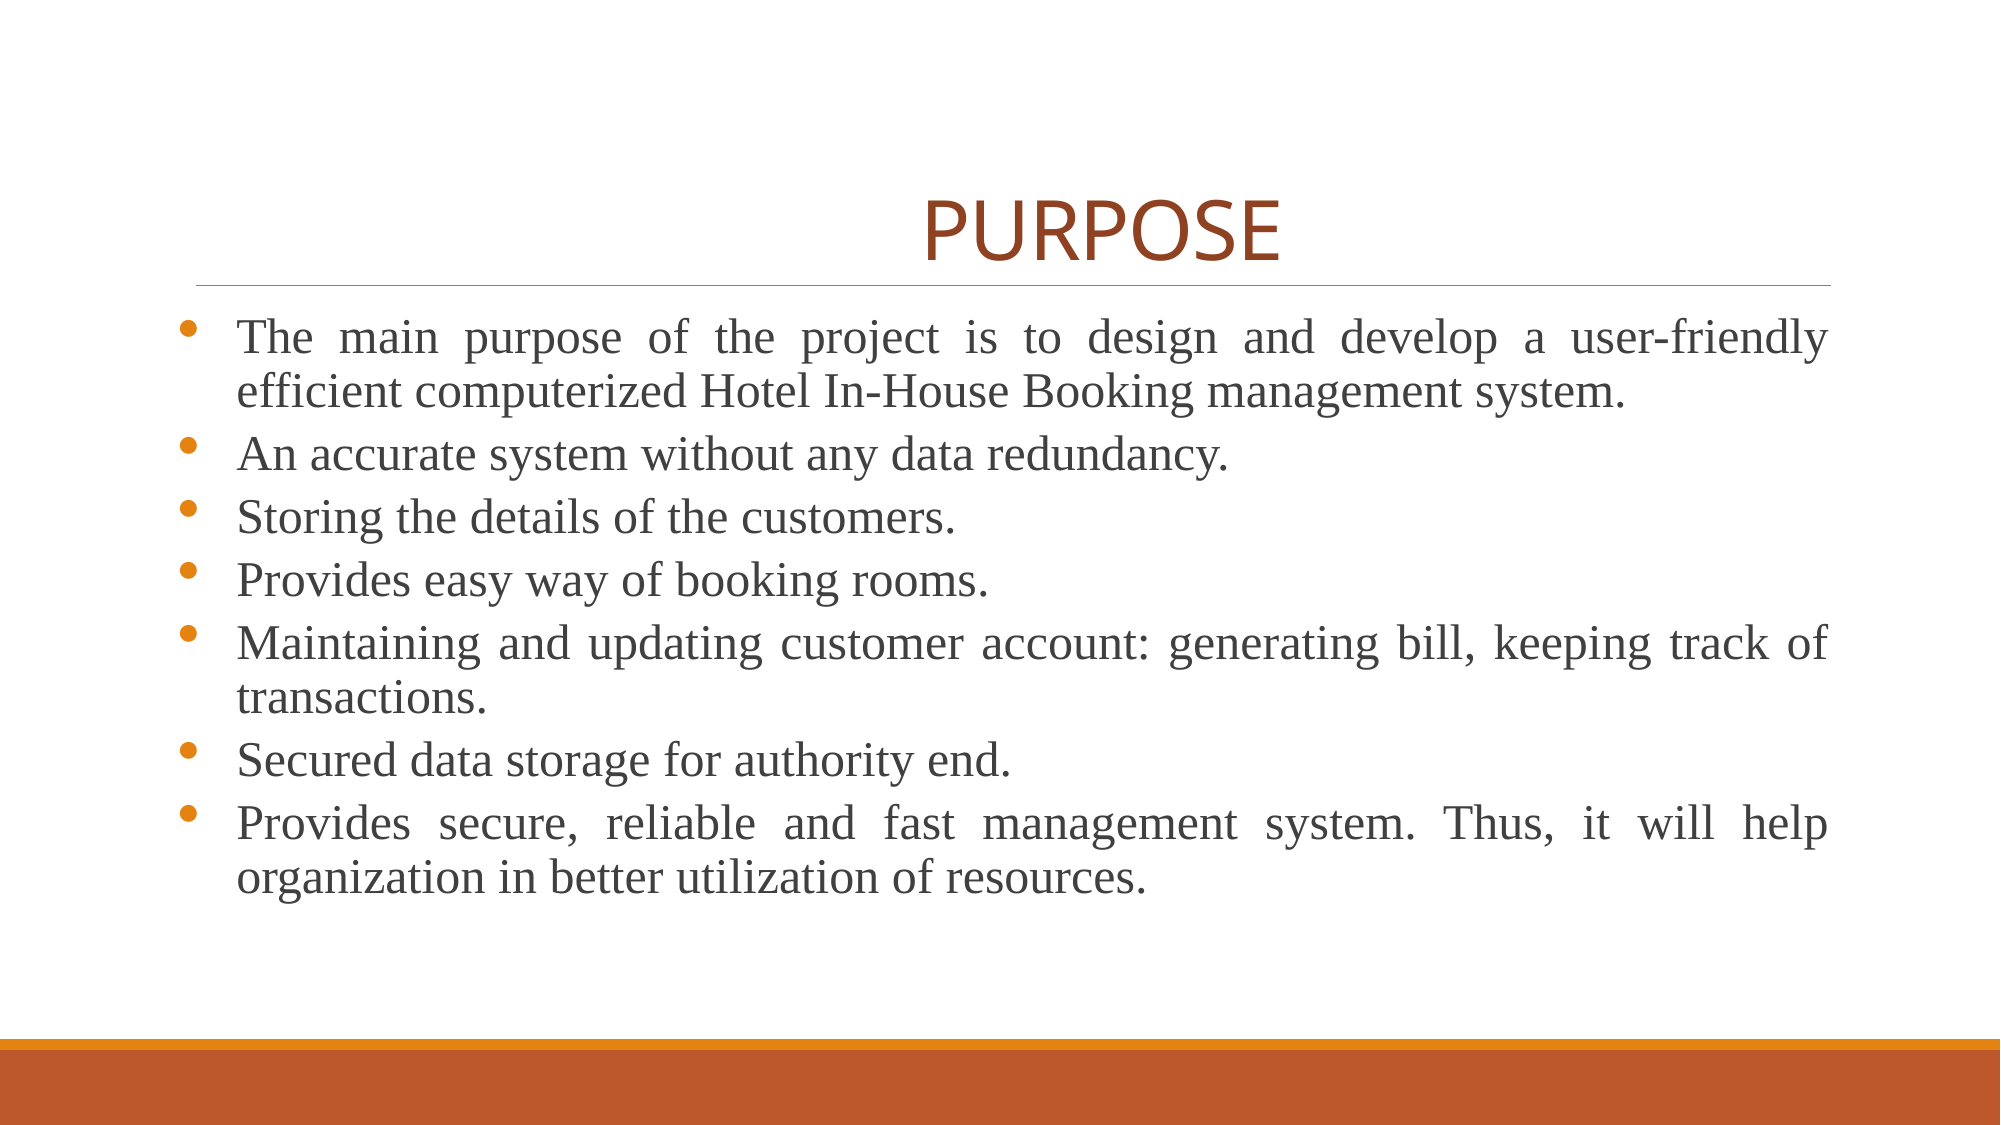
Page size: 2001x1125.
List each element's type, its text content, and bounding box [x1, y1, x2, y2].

list The main purpose of the project is to design and develop a user-friendly efficient computerized Hotel In-House Booking management system. An accurate system without any data redundancy. Storing the details of the customers. Provides easy way of booking rooms. Maintaining and updating customer account: generating bill, keeping track of transactions. Secured data storage for authority end. Provides secure, reliable and fast management system. Thus, it will help organization in better utilization of resources. [180, 302, 1830, 963]
title PURPOSE [180, 47, 1830, 285]
